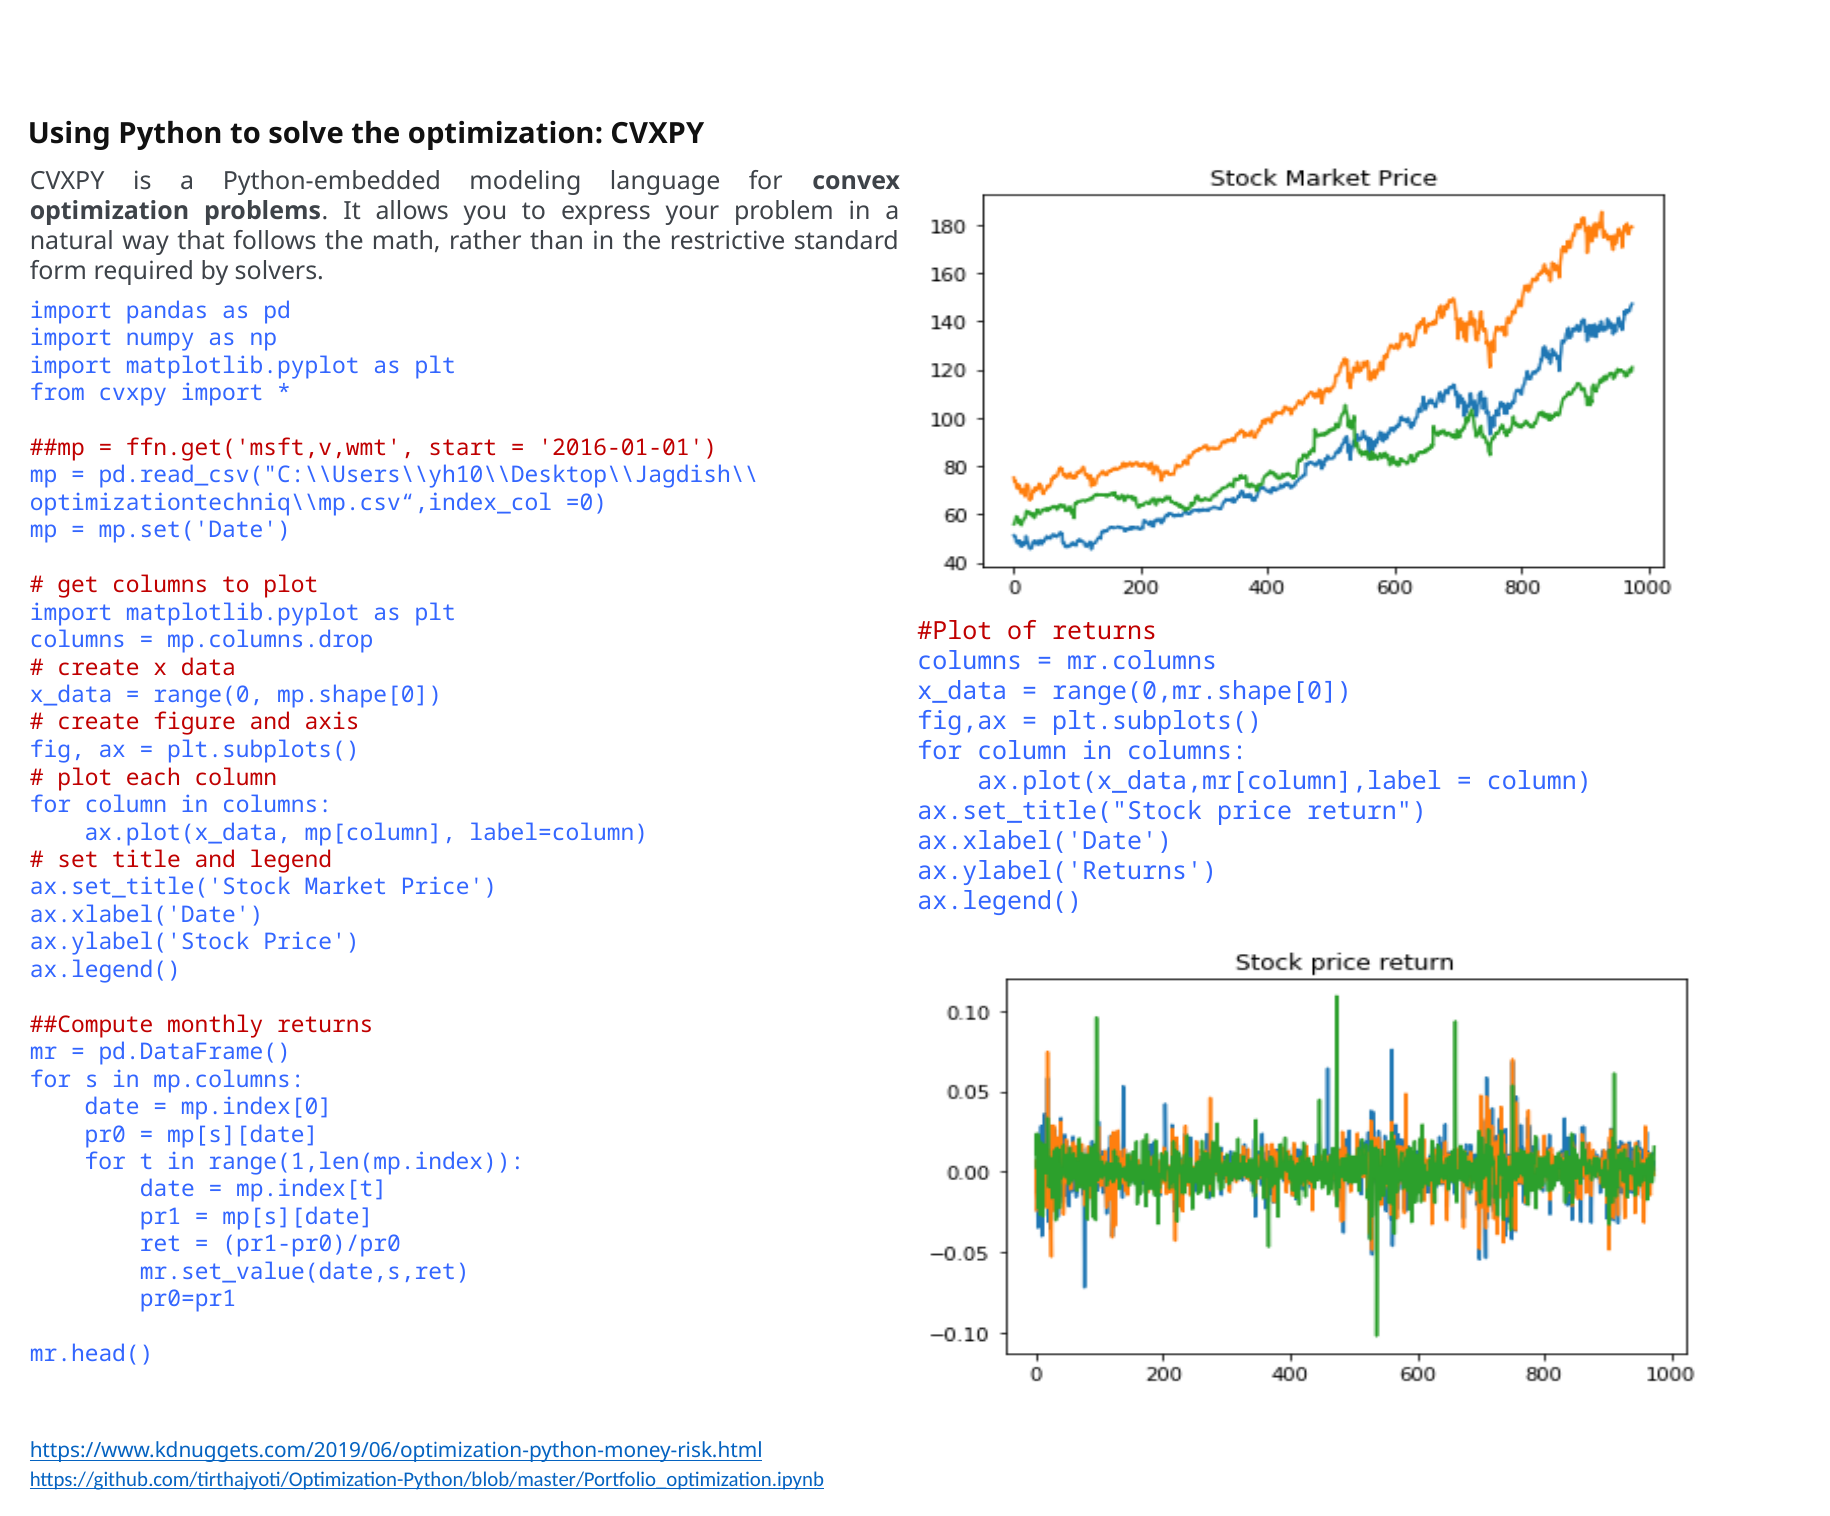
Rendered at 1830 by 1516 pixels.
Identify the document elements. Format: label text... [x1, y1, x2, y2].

text_box #Plot of returns columns = mr.columns x_data = range(0,mr.shape[0]) fig,ax = plt.subplots() for column in columns: ax.plot(x_data,mr[column],label = column) ax.set_title("Stock price return") ax.xlabel('Date') ax.ylabel('Returns') ax.legend() [902, 607, 1818, 922]
text_box https://www.kdnuggets.com/2019/06/optimization-python-money-risk.html https://github.com/tirthajyoti/Optimization-Python/blob/master/Portfolio_optimization.ipynb [15, 1429, 930, 1498]
text_box CVXPY is a Python-embedded modeling language for convex optimization problems. It allows you to express your problem in a natural way that follows the math, rather than in the restrictive standard form required by solvers. [14, 157, 916, 287]
text_box import pandas as pd import numpy as np import matplotlib.pyplot as plt from cvxpy import * ##mp = ffn.get('msft,v,wmt', start = '2016-01-01') mp = pd.read_csv("C:\\Users\\yh10\\Desktop\\Jagdish\\optimizationtechniq\\mp.csv“,index_col =0) mp = mp.set('Date') # get columns to plot import matplotlib.pyplot as plt columns = mp.columns.drop # create x data x_data = range(0, mp.shape[0]) # create figure and axis fig, ax = plt.subplots() # plot each column for column in columns: ax.plot(x_data, mp[column], label=column) # set title and legend ax.set_title('Stock Market Price') ax.xlabel('Date') ax.ylabel('Stock Price') ax.legend() ##Compute monthly returns mr = pd.DataFrame() for s in mp.columns: date = mp.index[0] pr0 = mp[s][date] for t in range(1,len(mp.index)): date = mp.index[t] pr1 = mp[s][date] ret = (pr1-pr0)/pr0 mr.set_value(date,s,ret) pr0=pr1 mr.head() [14, 287, 928, 1374]
picture [915, 941, 1711, 1395]
text_box Using Python to solve the optimization: CVXPY [13, 107, 740, 158]
picture [916, 157, 1688, 608]
